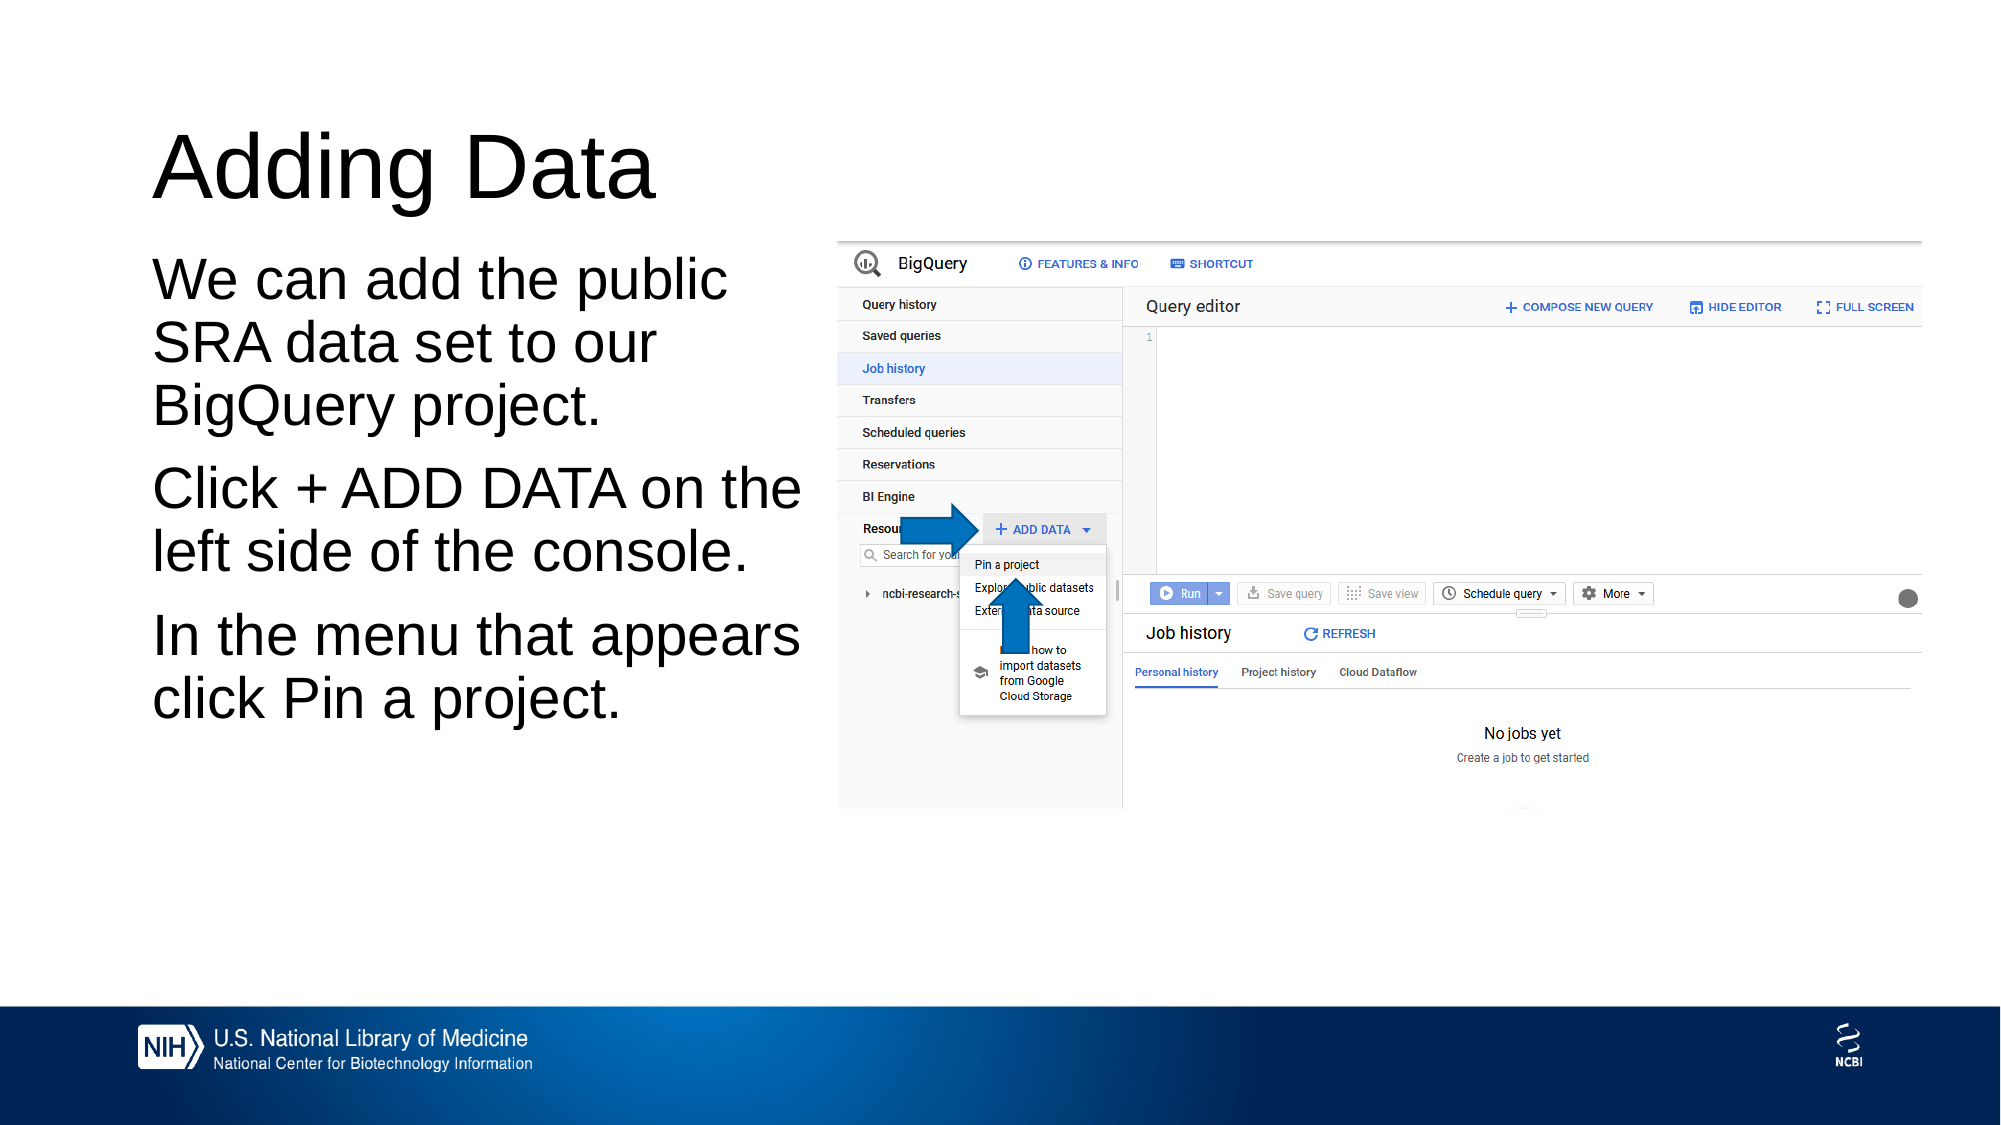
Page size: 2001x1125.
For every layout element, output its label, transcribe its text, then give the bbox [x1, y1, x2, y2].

list We can add the public SRA data set to our BigQuery project. Click + ADD DATA on the left side of the console. In the menu that appears click Pin a project. [137, 241, 838, 933]
picture [0, 0, 2001, 1125]
title Adding Data [137, 59, 1863, 241]
